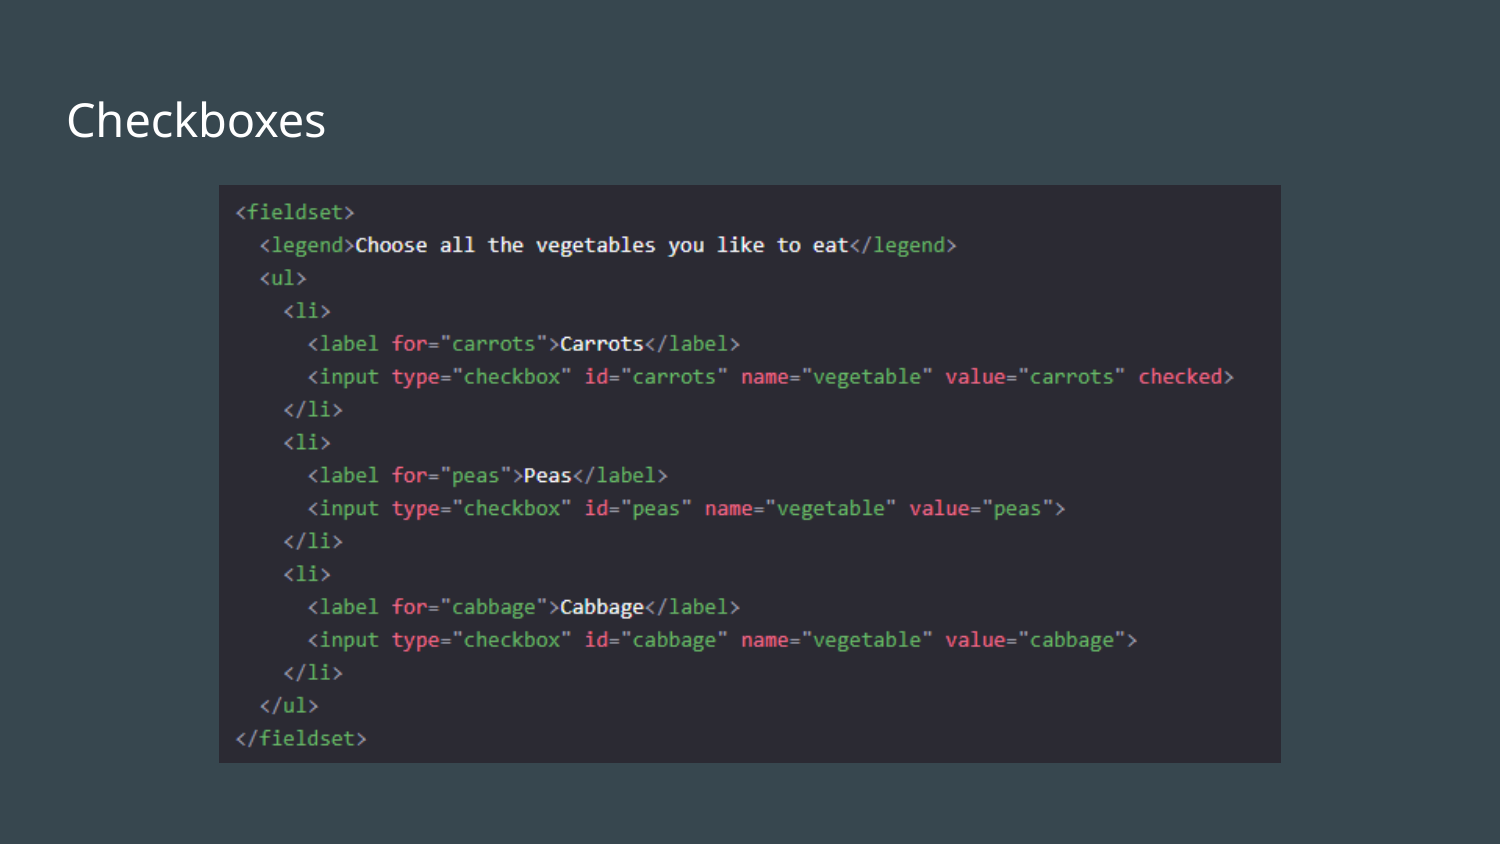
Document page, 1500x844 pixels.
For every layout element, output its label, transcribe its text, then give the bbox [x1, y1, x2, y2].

picture [219, 185, 1281, 763]
title Checkboxes [51, 72, 1449, 167]
